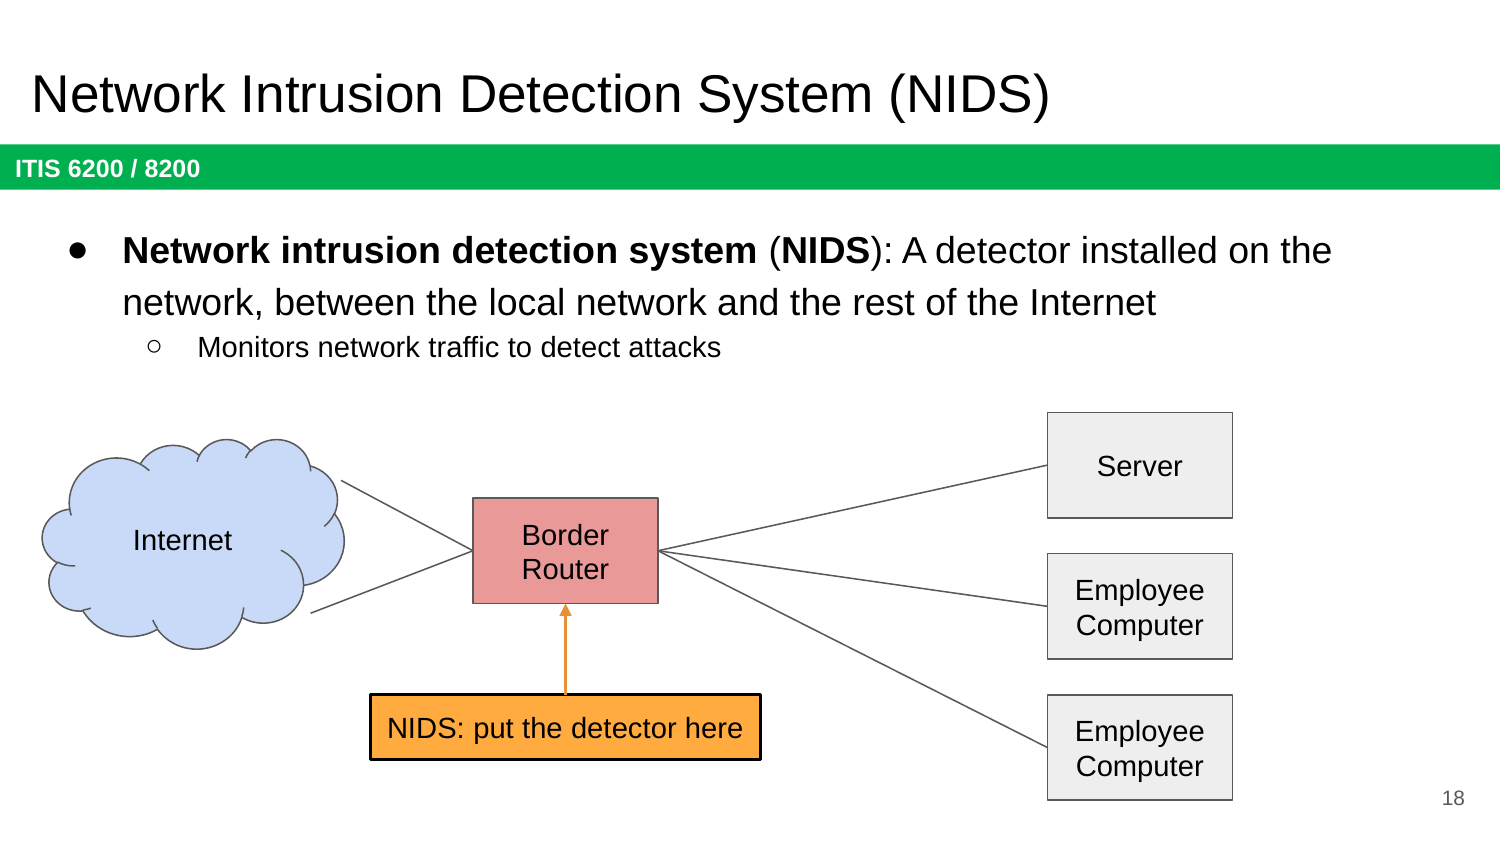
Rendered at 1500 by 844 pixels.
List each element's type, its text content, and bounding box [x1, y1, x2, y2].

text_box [340, 480, 474, 550]
text_box Server [1047, 412, 1233, 518]
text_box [370, 603, 761, 761]
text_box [310, 550, 474, 614]
list Network intrusion detection system (NIDS): A detector installed on the network, between the local network and the rest of the Internet Monitors network traffic to detect attacks [32, 204, 1431, 823]
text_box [657, 464, 1048, 550]
slide_number 18 [1389, 764, 1480, 830]
text_box Internet [42, 439, 335, 650]
text_box Employee Computer [1047, 694, 1233, 801]
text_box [657, 550, 1048, 748]
title Network Intrusion Detection System (NIDS) [16, 44, 1415, 139]
text_box Border Router [478, 498, 652, 601]
text_box Employee Computer [1051, 553, 1233, 660]
